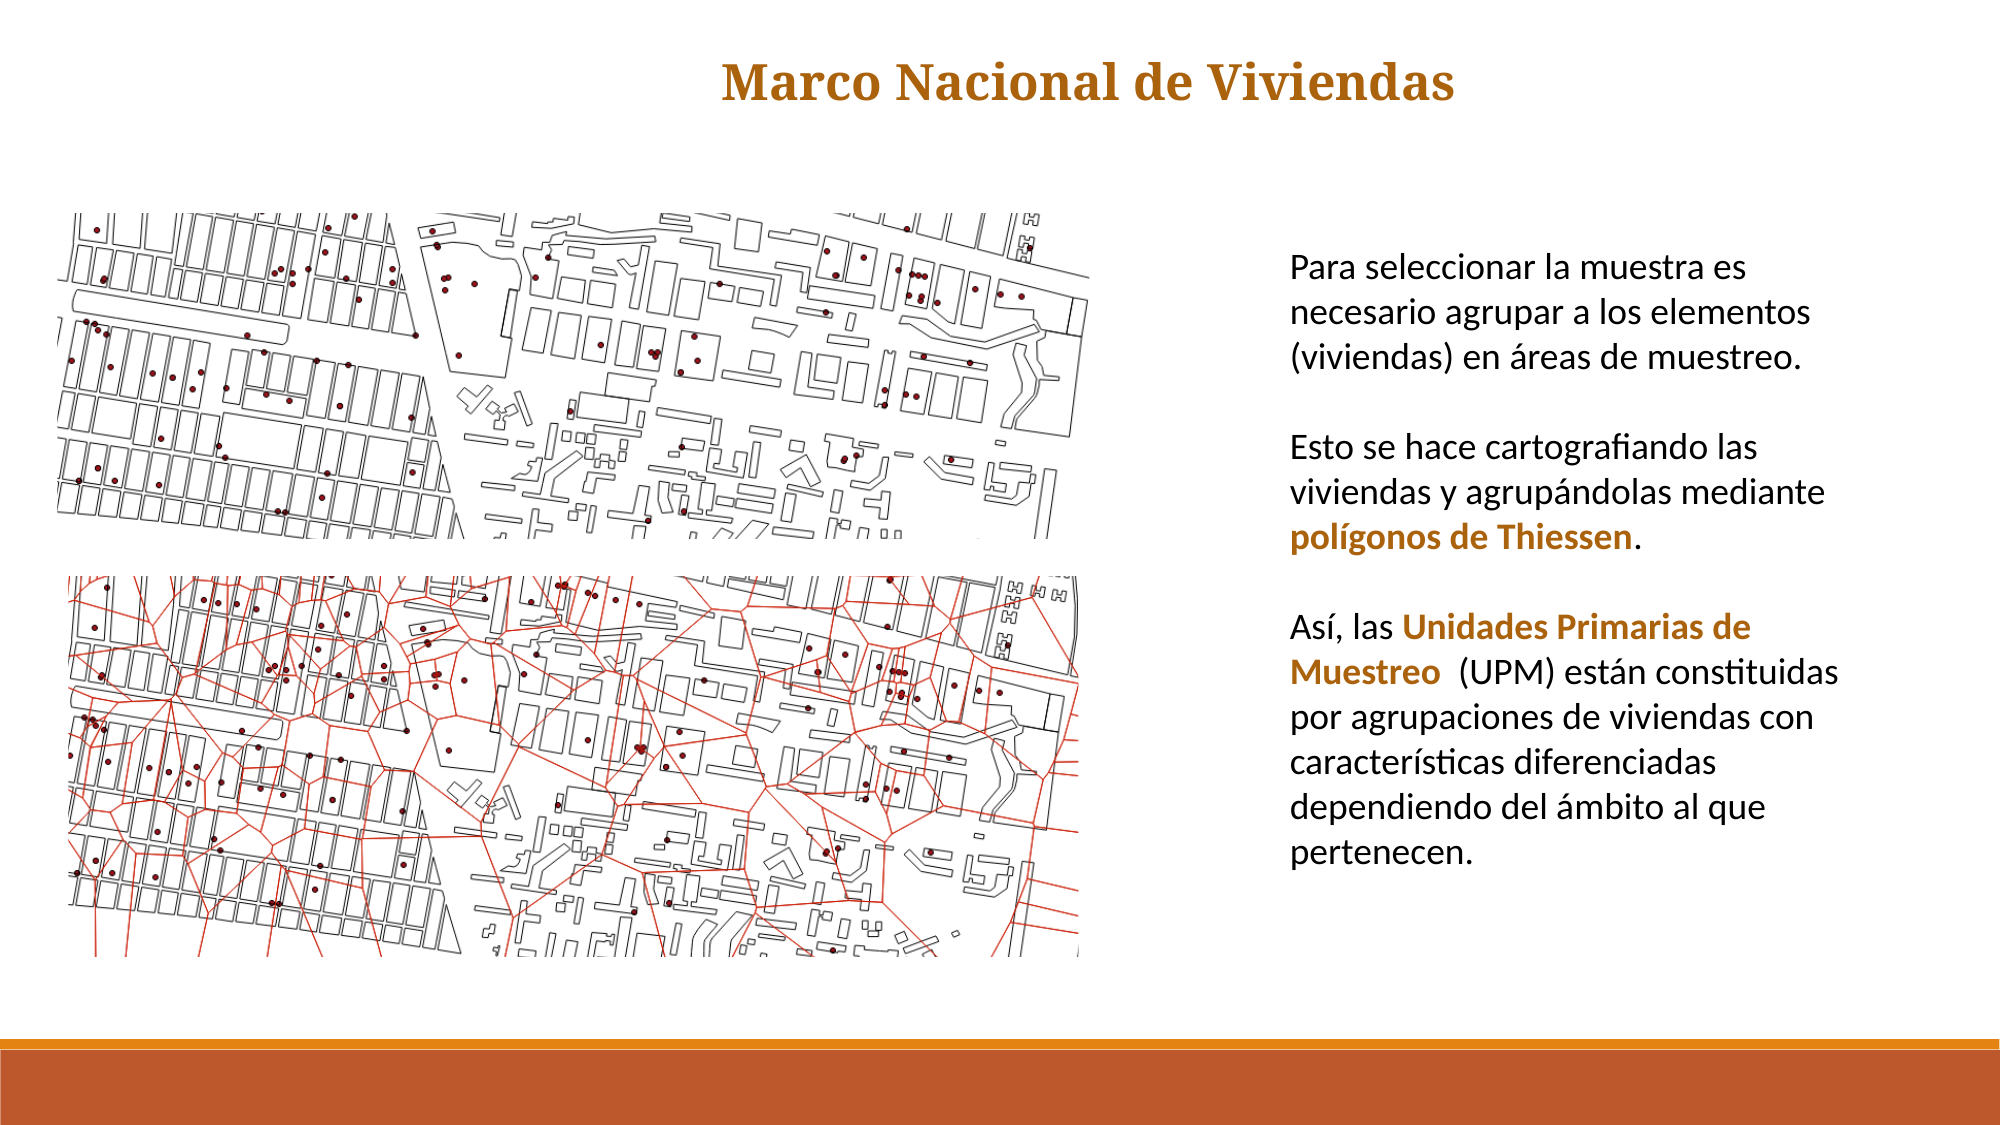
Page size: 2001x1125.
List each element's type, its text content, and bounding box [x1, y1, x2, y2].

text_box Marco Nacional de Viviendas [707, 43, 1472, 119]
text_box Para seleccionar la muestra es necesario agrupar a los elementos (viviendas) en áreas de muestreo. Esto se hace cartografiando las viviendas y agrupándolas mediante polígonos de Thiessen. Así, las Unidades Primarias de Muestreo (UPM) están constituidas por agrupaciones de viviendas con características diferenciadas dependiendo del ámbito al que pertenecen. [1275, 190, 1875, 880]
picture [56, 212, 1090, 539]
picture [67, 576, 1079, 958]
